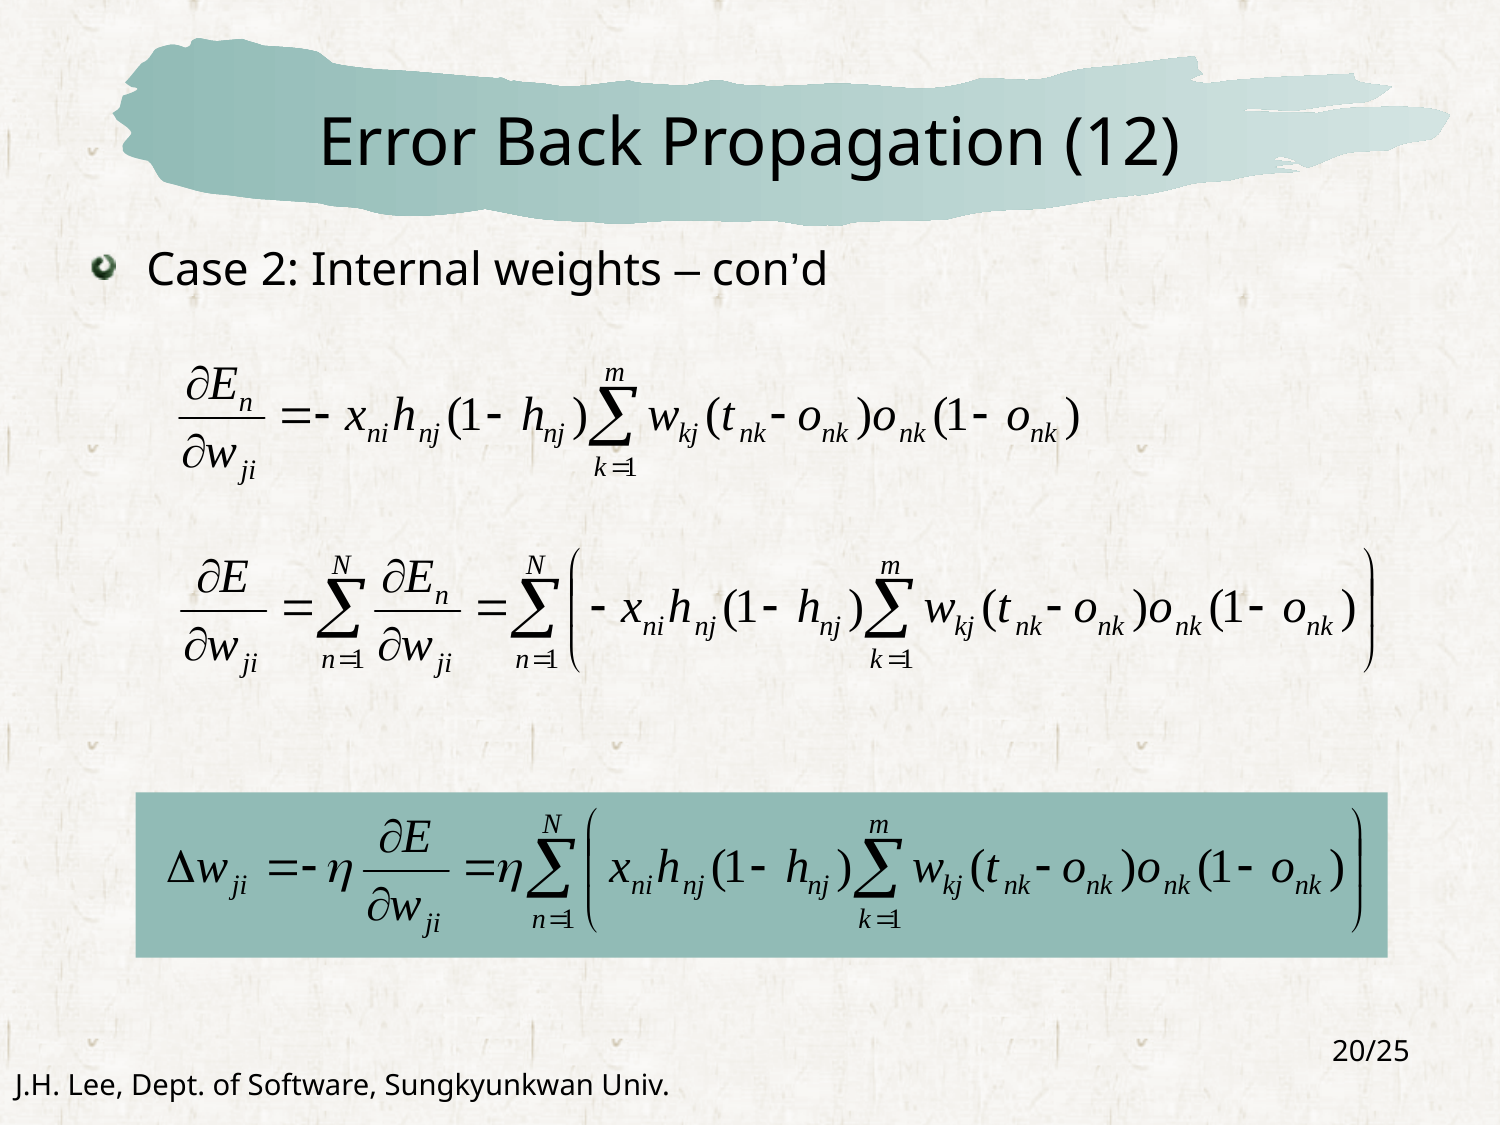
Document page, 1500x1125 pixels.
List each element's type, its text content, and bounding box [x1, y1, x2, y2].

text_box [135, 792, 1388, 958]
slide_number 20/25 [1074, 1024, 1426, 1103]
footer J.H. Lee, Dept. of Software, Sungkyunkwan Univ. [0, 1058, 762, 1102]
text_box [159, 798, 1375, 948]
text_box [172, 538, 1388, 688]
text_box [170, 349, 1089, 495]
picture [0, 0, 1500, 1125]
title Error Back Propagation (12) [75, 45, 1425, 231]
list Case 2: Internal weights – con’d [75, 231, 1425, 1005]
